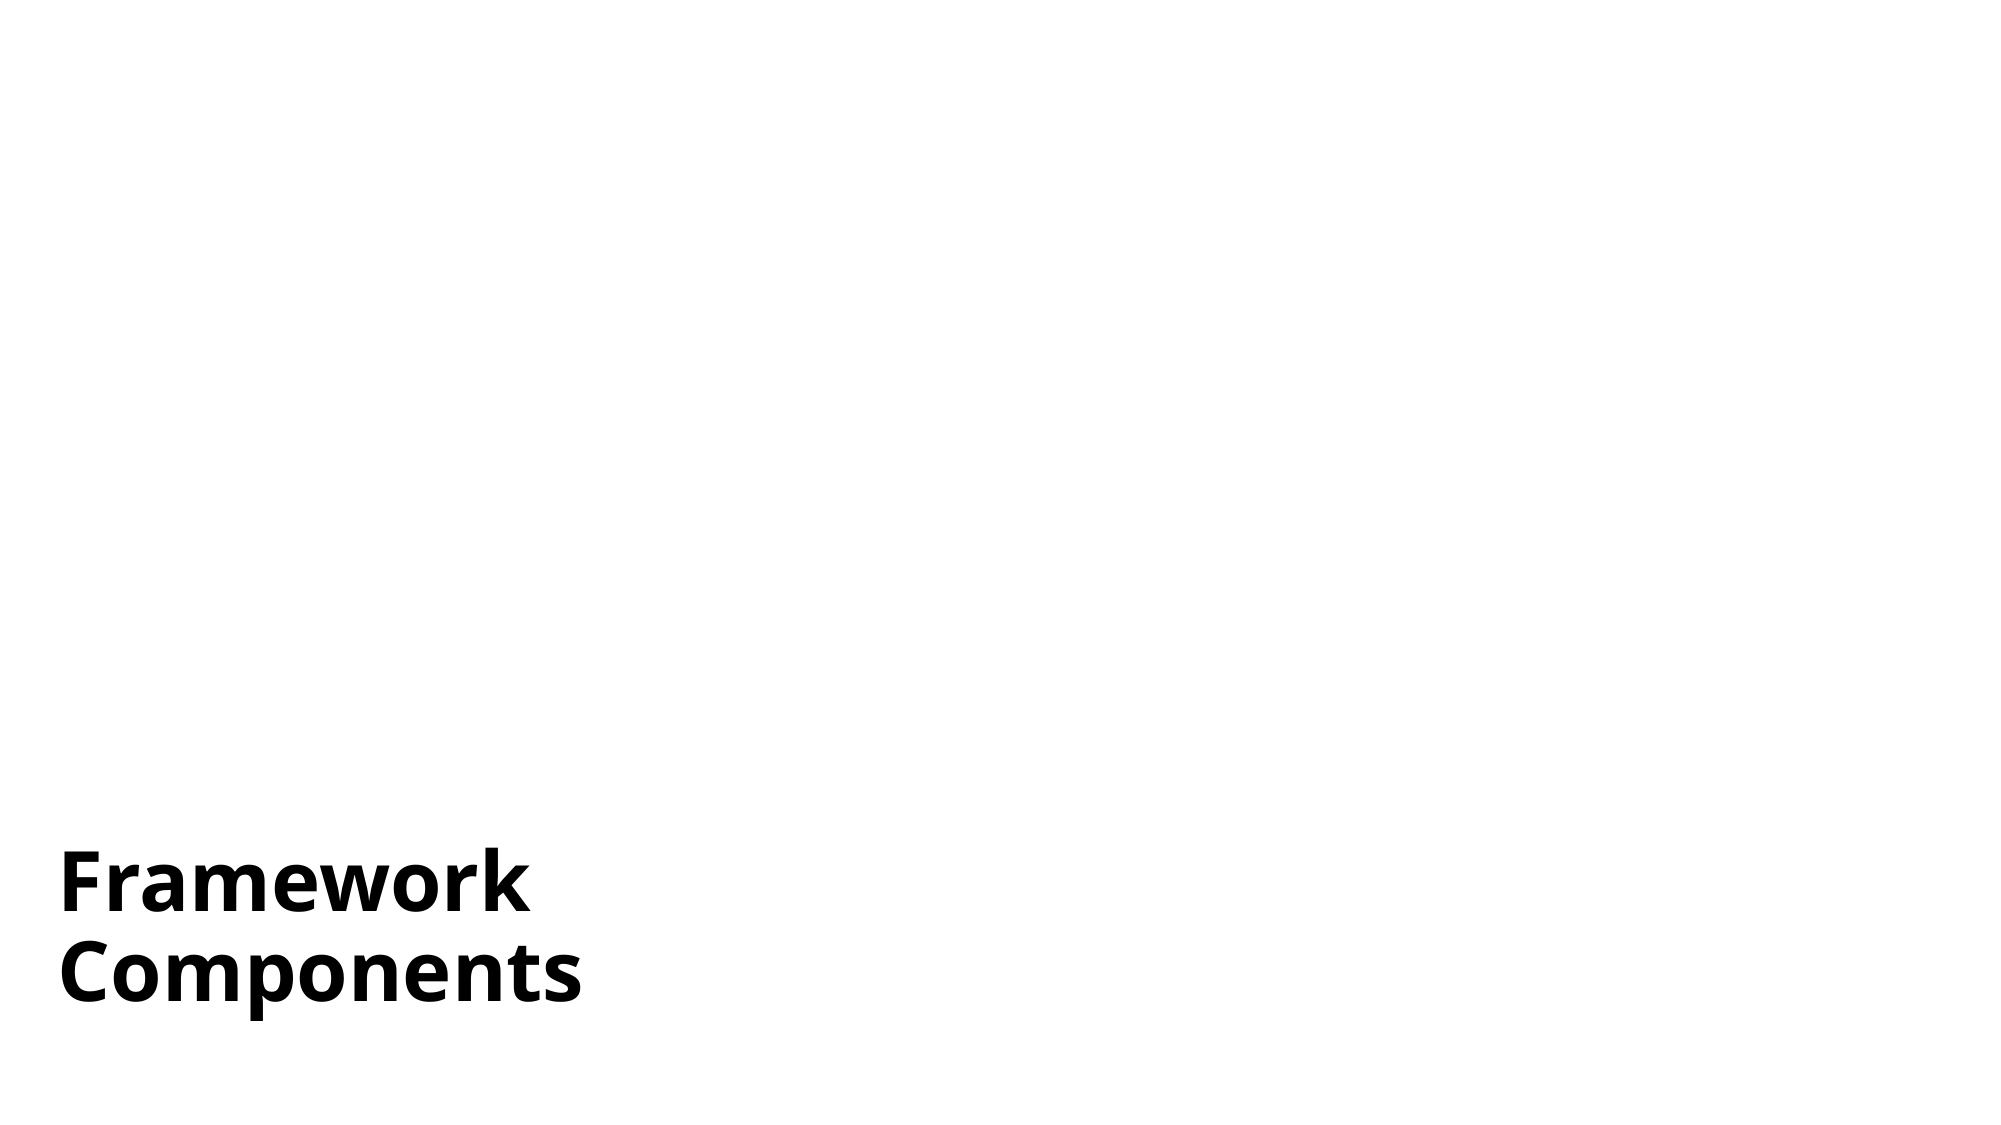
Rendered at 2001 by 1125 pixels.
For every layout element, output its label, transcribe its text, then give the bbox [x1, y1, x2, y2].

list Framework Components [57, 739, 941, 1020]
